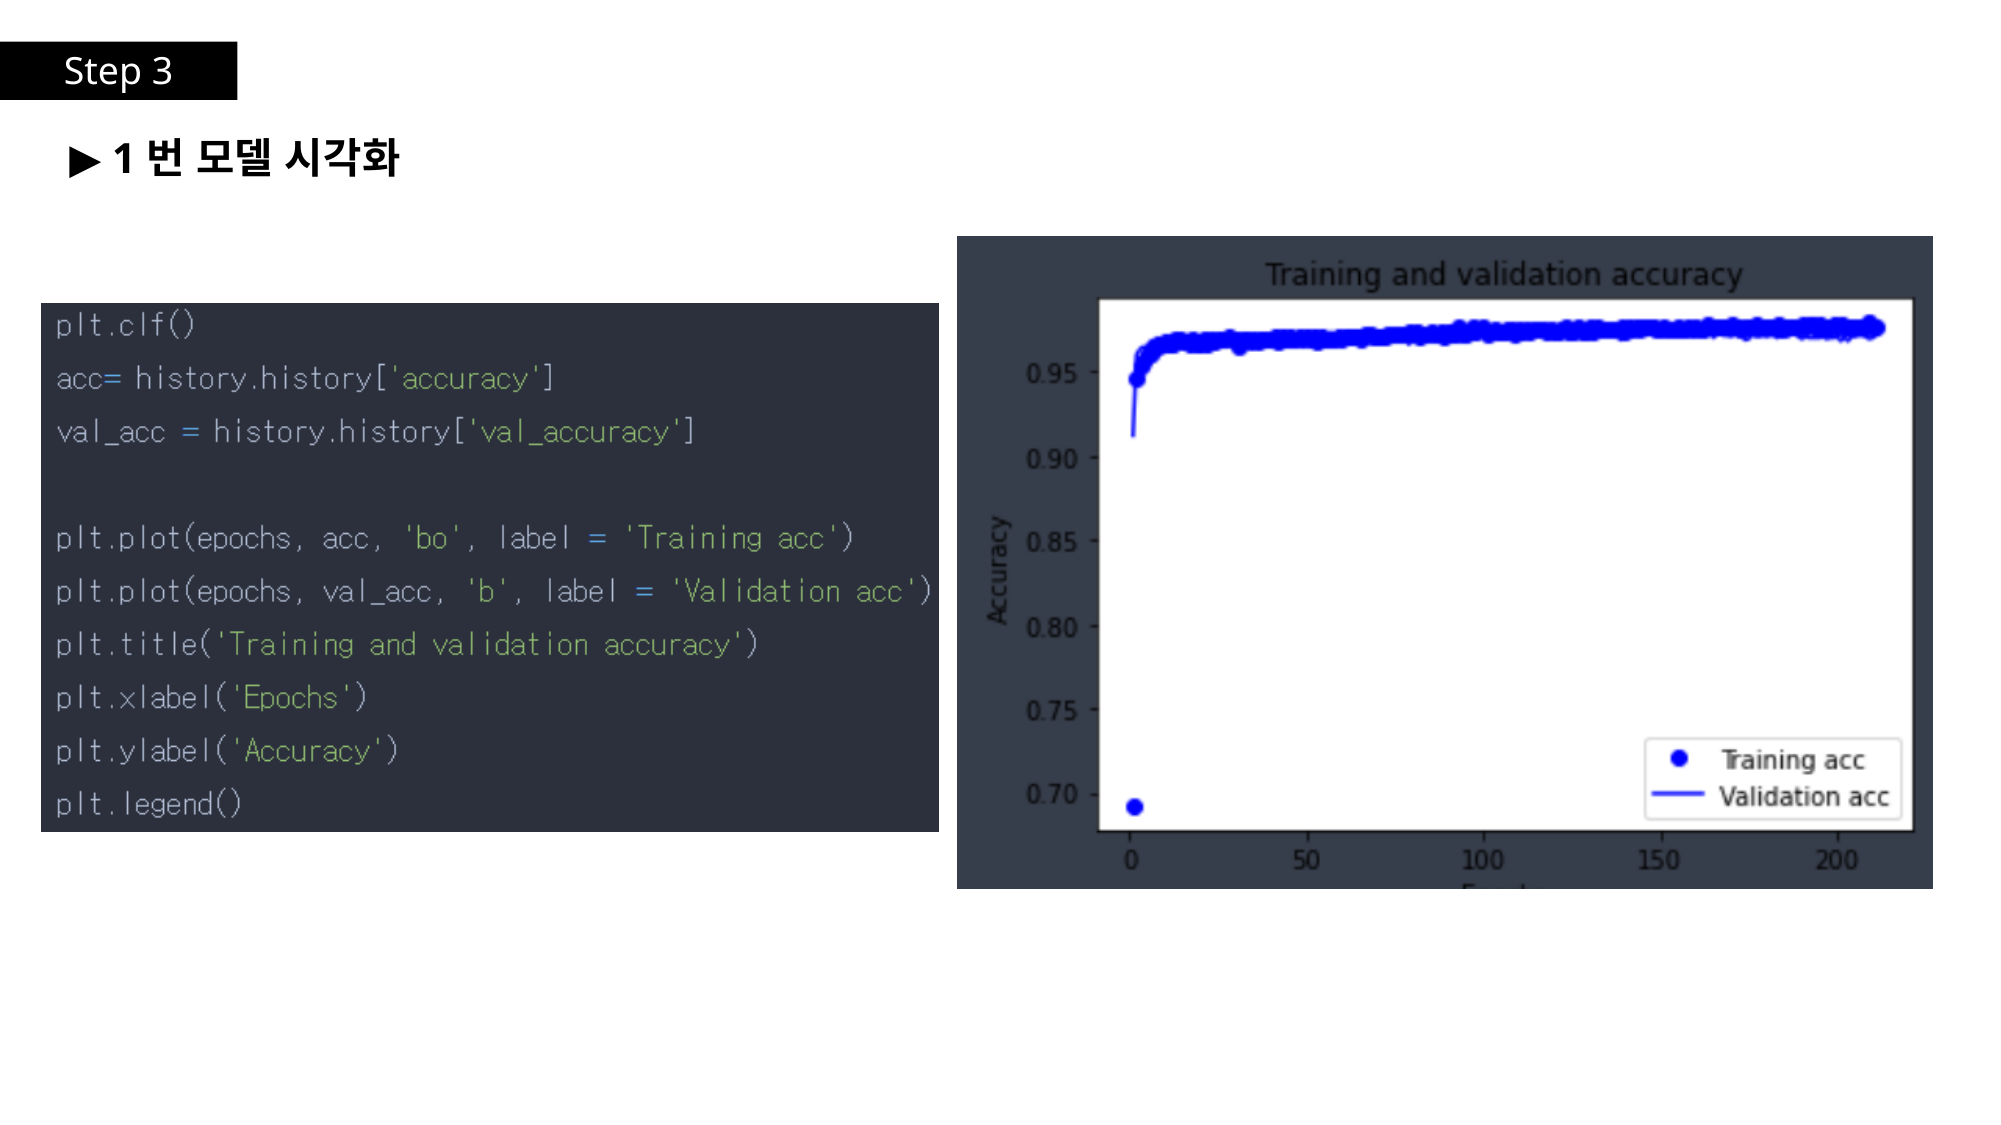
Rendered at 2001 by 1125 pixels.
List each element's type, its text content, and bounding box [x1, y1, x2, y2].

picture [41, 303, 939, 832]
text_box ▶ 1번 모델 시각화 [54, 124, 416, 189]
picture [957, 236, 1933, 889]
text_box Step 3 [0, 40, 238, 100]
